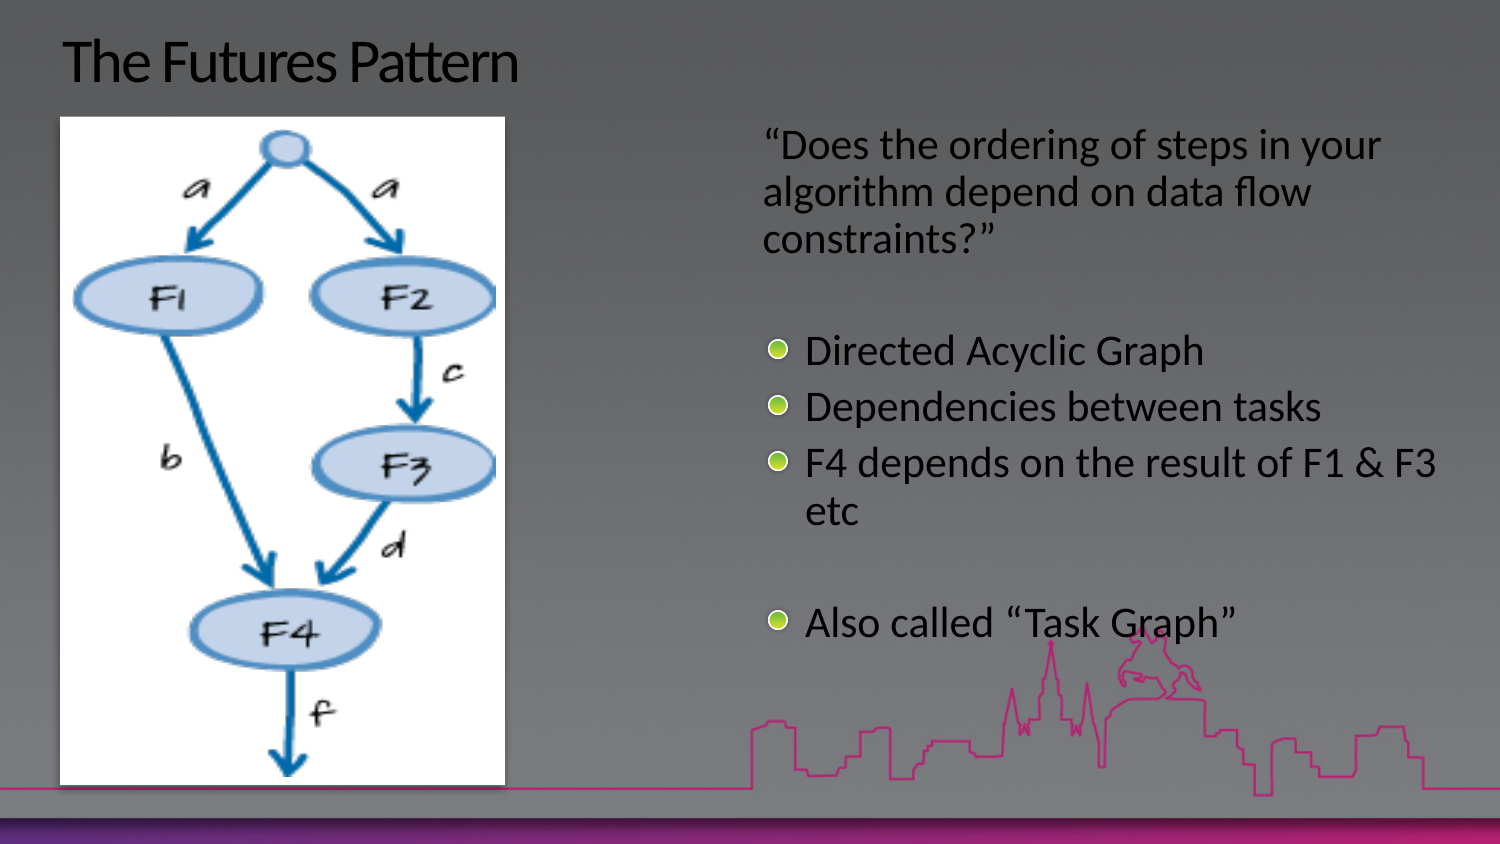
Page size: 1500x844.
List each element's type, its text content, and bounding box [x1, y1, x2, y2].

text_box [60, 116, 505, 786]
list “Does the ordering of steps in your algorithm depend on data flow constraints?” Directed Acyclic Graph Dependencies between tasks F4 depends on the result of F1 & F3 etc Also called “Task Graph” [762, 121, 1438, 663]
title The Futures Pattern [62, 28, 1438, 97]
picture [0, 0, 1500, 844]
